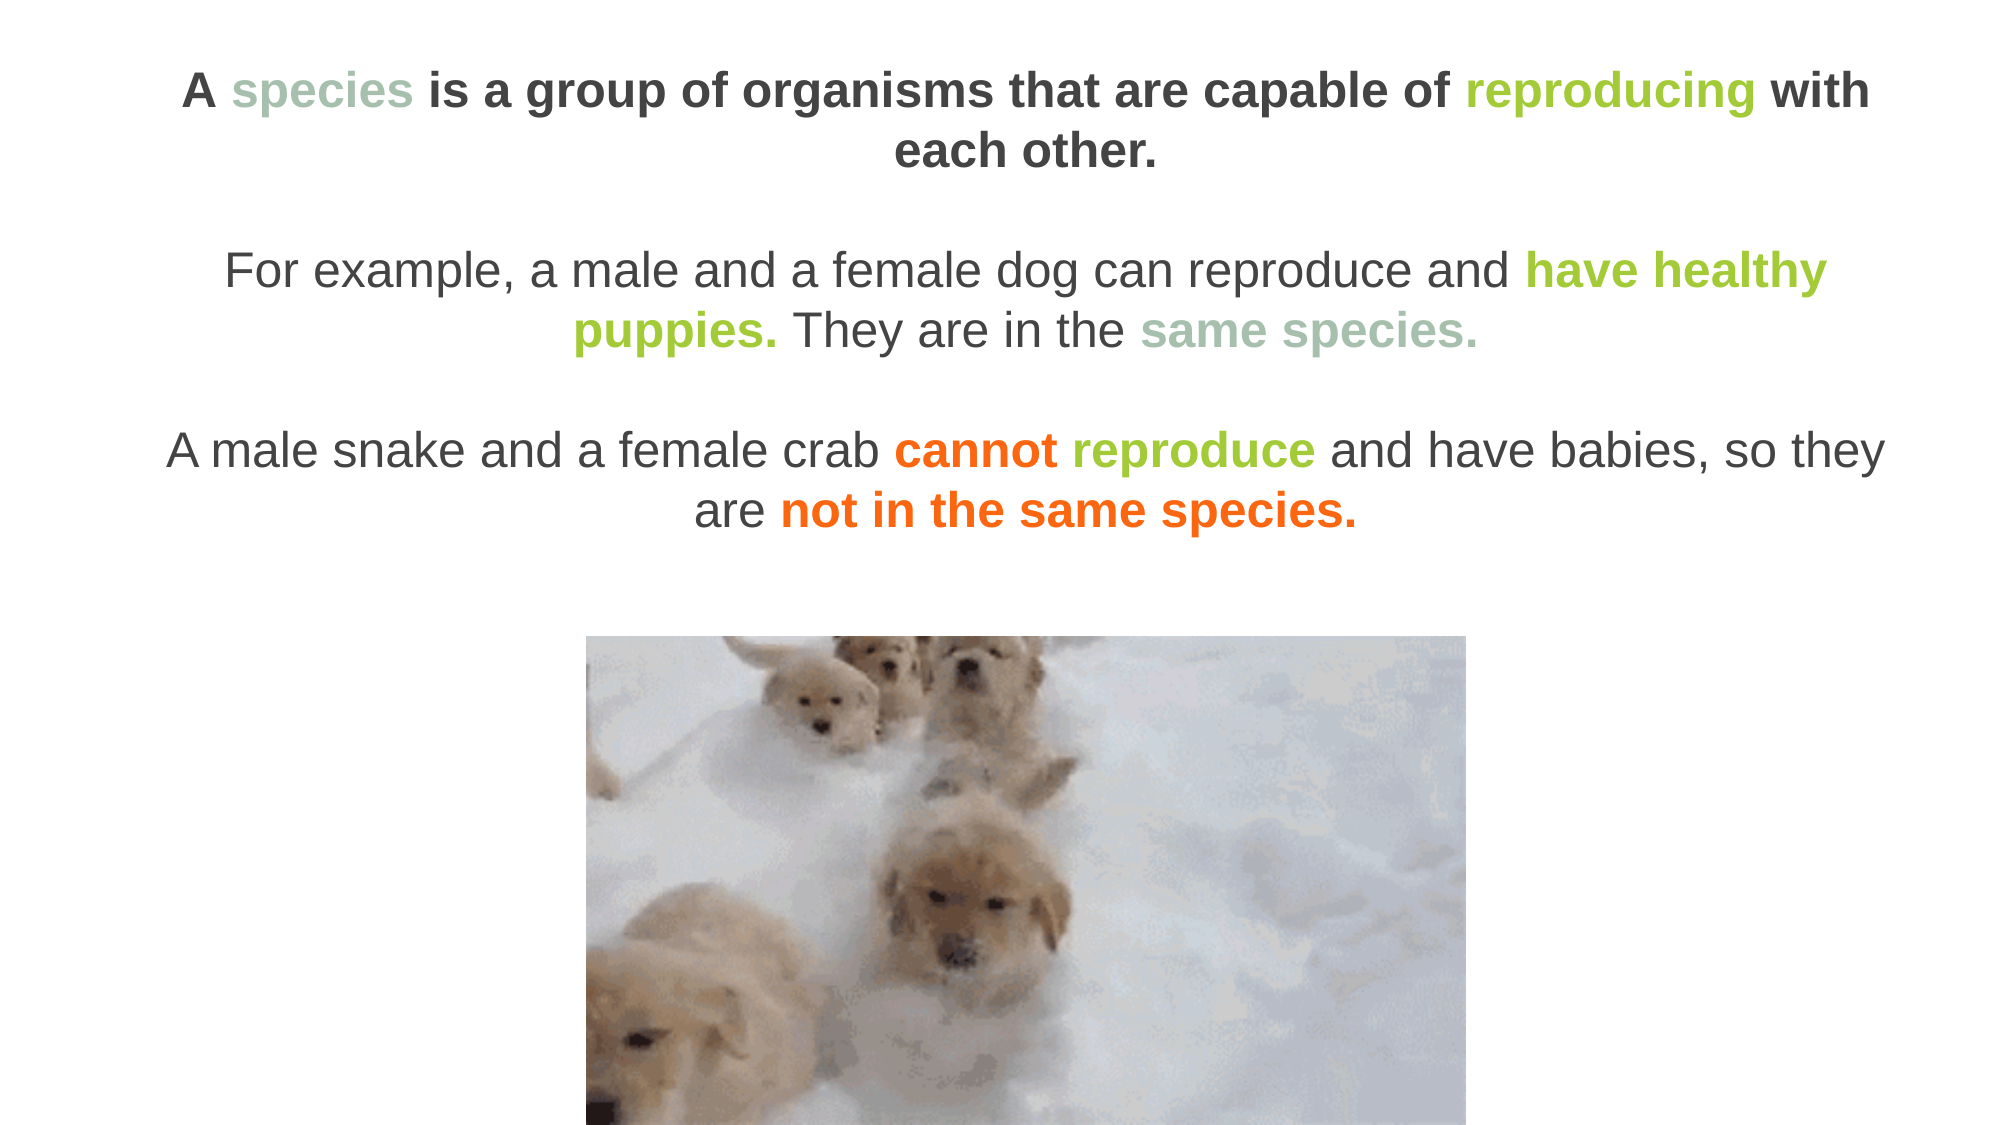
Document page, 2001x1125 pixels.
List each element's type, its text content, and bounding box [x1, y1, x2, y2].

picture [586, 636, 1466, 1125]
text_box A species is a group of organisms that are capable of reproducing with each other. For example, a male and a female dog can reproduce and have healthy puppies. They are in the same species. A male snake and a female crab cannot reproduce and have babies, so they are not in the same species. [106, 50, 1946, 546]
